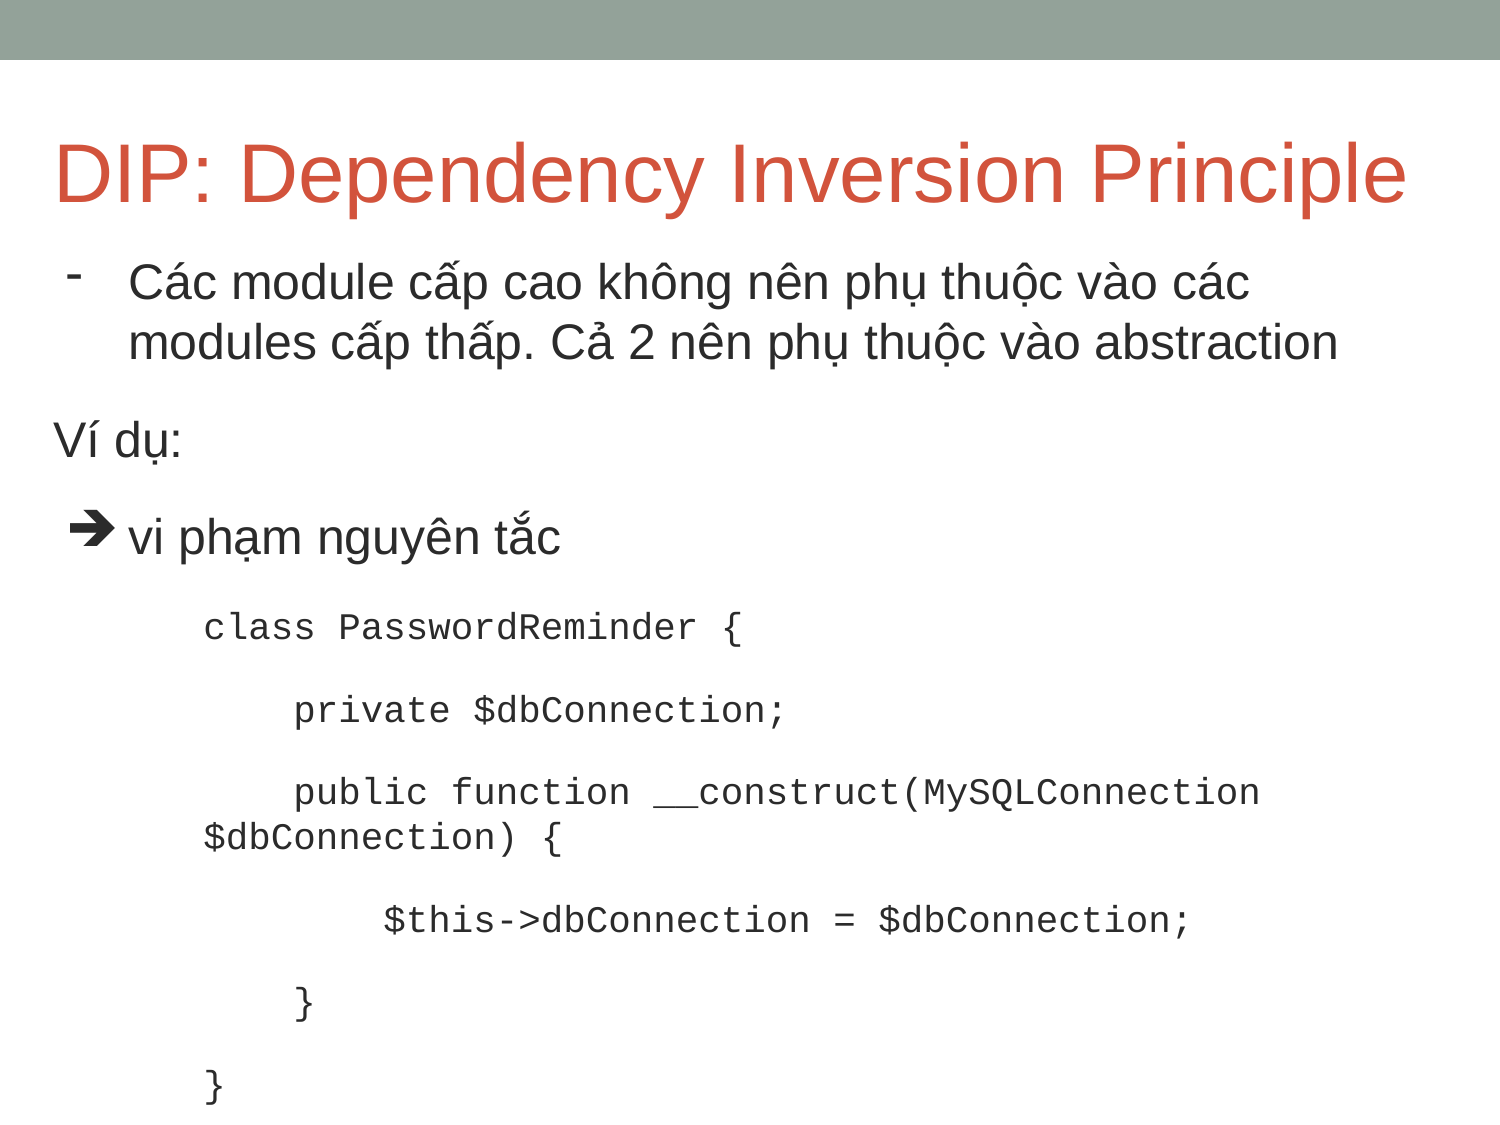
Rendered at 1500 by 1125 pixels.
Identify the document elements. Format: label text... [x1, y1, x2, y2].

title DIP: Dependency Inversion Principle [38, 87, 1482, 250]
text_box Các module cấp cao không nên phụ thuộc vào các modules cấp thấp. Cả 2 nên phụ thuộc vào abstraction Ví dụ: vi phạm nguyên tắc class PasswordReminder { private $dbConnection; public function __construct(MySQLConnection $dbConnection) { $this->dbConnection = $dbConnection; } } [38, 234, 1425, 1119]
